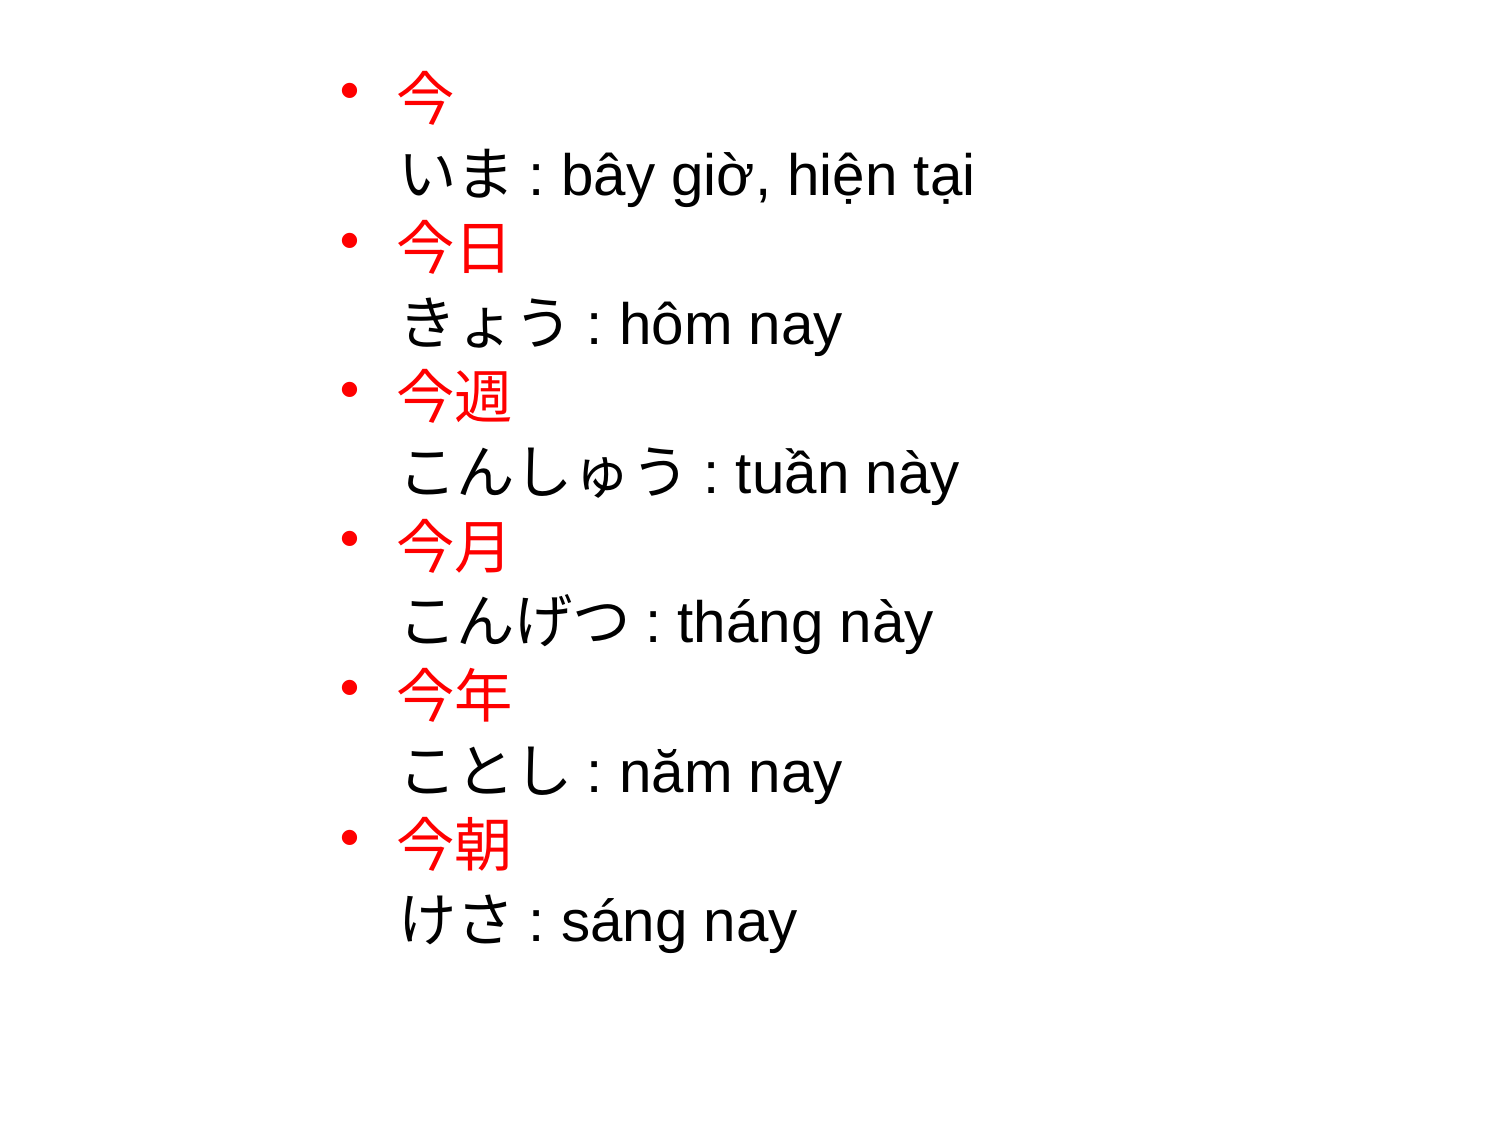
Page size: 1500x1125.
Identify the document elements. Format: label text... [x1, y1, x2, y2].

list 今 いま: bây giờ, hiện tại 今日 きょう: hôm nay 今週 こんしゅう: tuần này 今月 こんげつ: tháng này 今年 ことし: năm nay 今朝 けさ: sáng nay [324, 62, 1113, 1013]
